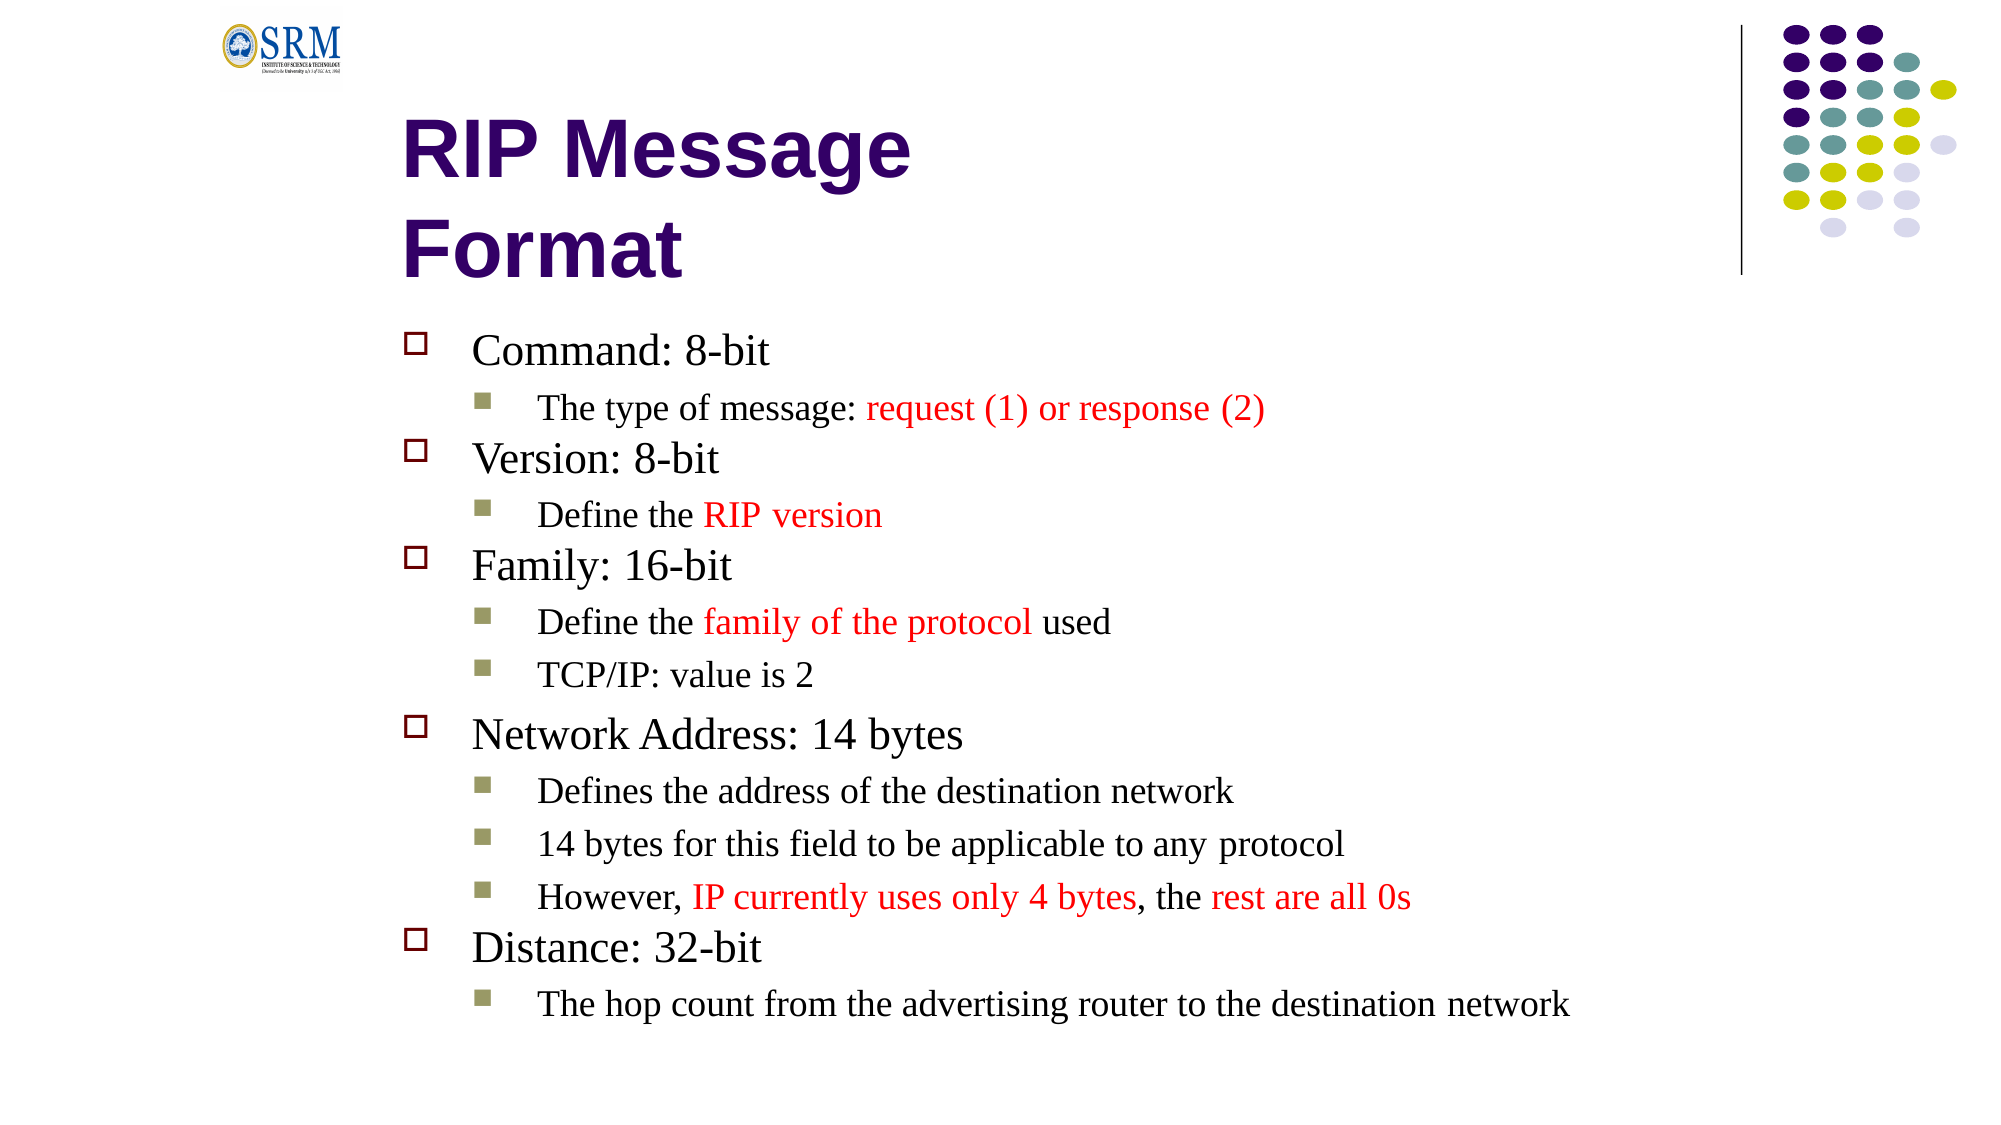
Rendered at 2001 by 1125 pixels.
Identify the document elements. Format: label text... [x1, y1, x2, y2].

picture [220, 5, 343, 92]
title RIP Message Format [399, 92, 1106, 294]
text_box Command: 8-bit The type of message: request (1) or response (2) Version: 8-bit Define the RIP version Family: 16-bit Define the family of the protocol used TCP/IP: value is 2 Network Address: 14 bytes Defines the address of the destination network 14 bytes for this field to be applicable to any protocol However, IP currently uses only 4 bytes, the rest are all 0s Distance: 32-bit The hop count from the advertising router to the destination network [399, 318, 1575, 1025]
